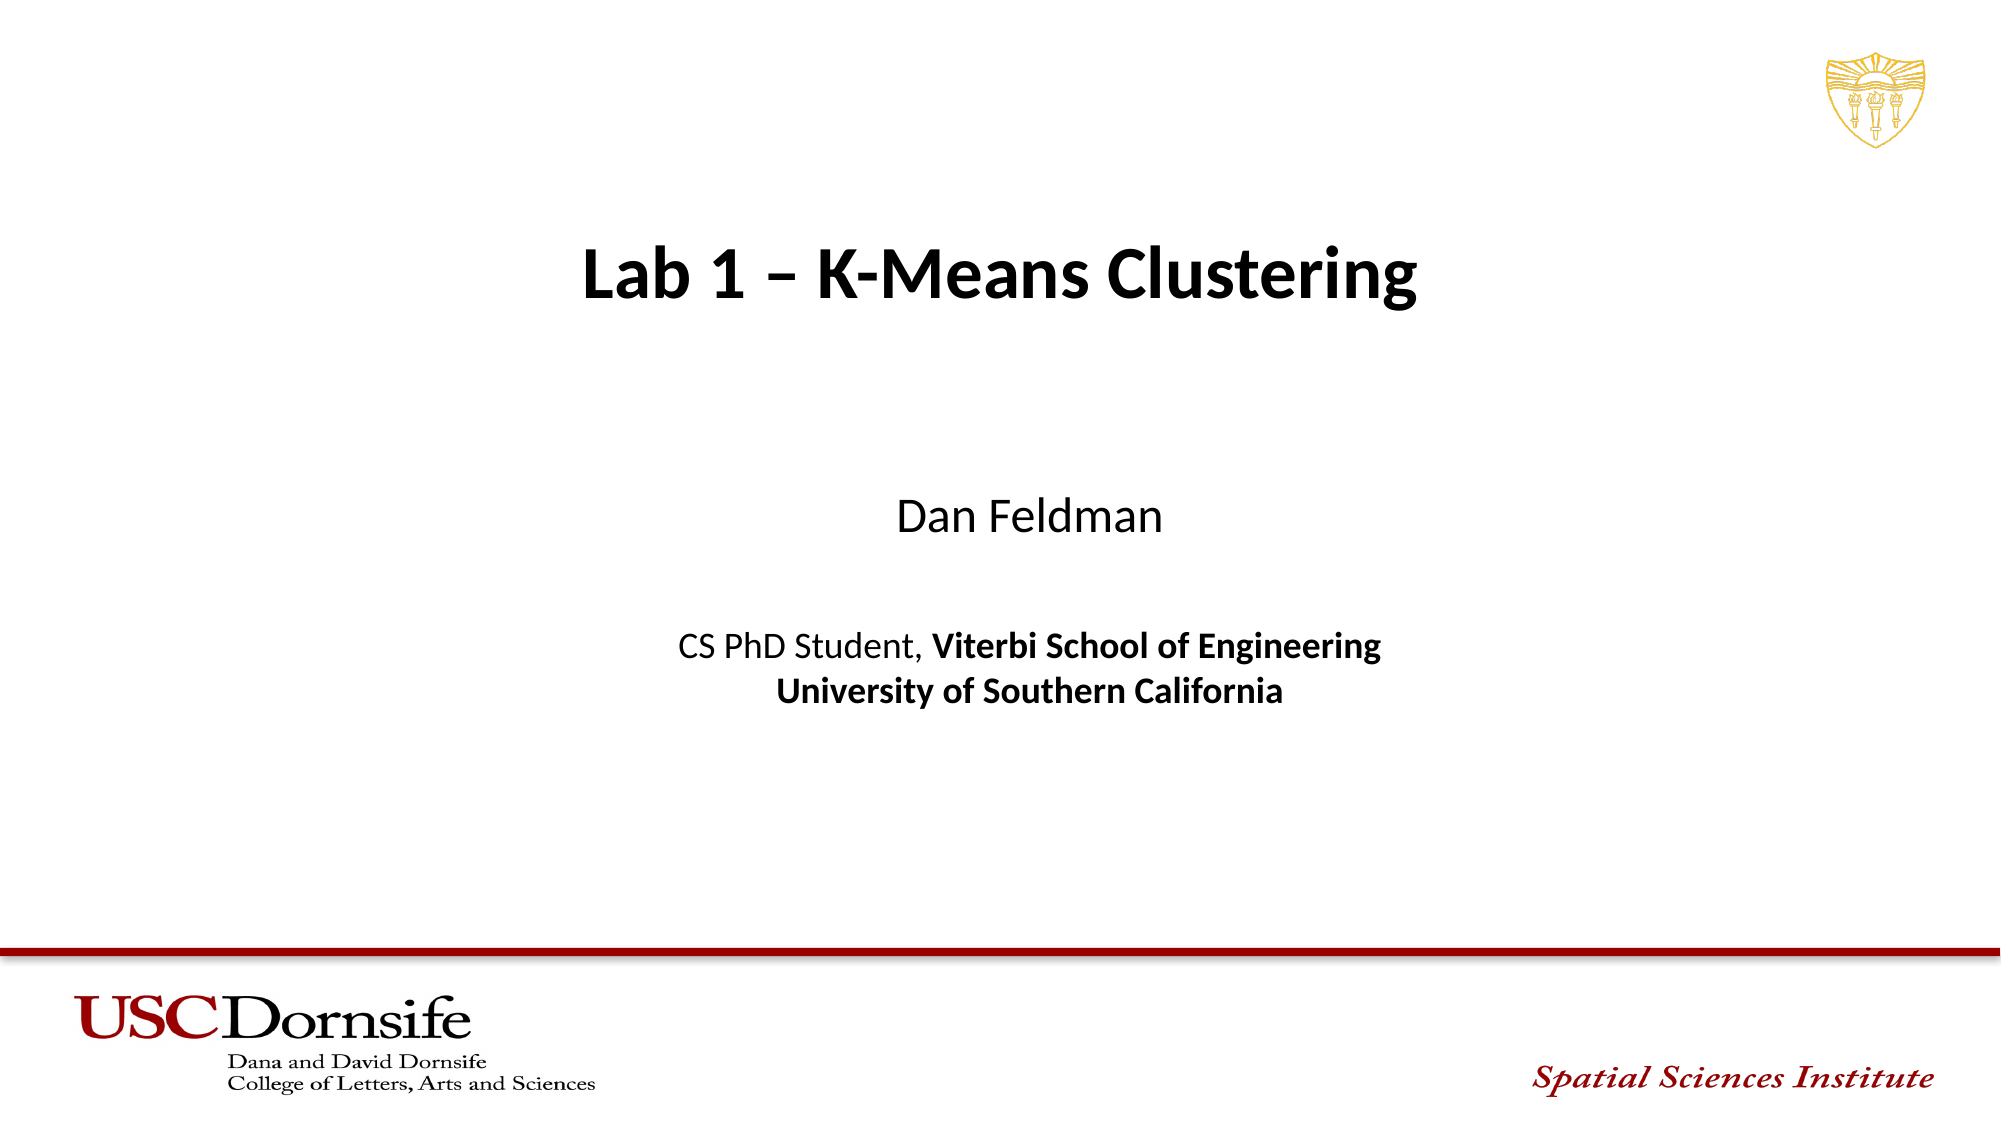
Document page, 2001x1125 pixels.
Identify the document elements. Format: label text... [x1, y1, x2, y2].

text_box Dan Feldman [881, 474, 1179, 550]
text_box CS PhD Student, Viterbi School of Engineering University of Southern California [410, 613, 1650, 764]
picture [1530, 1060, 1934, 1110]
picture [62, 975, 603, 1110]
text_box Lab 1 – K-Means Clustering [249, 216, 1752, 322]
picture [1793, 39, 1958, 162]
